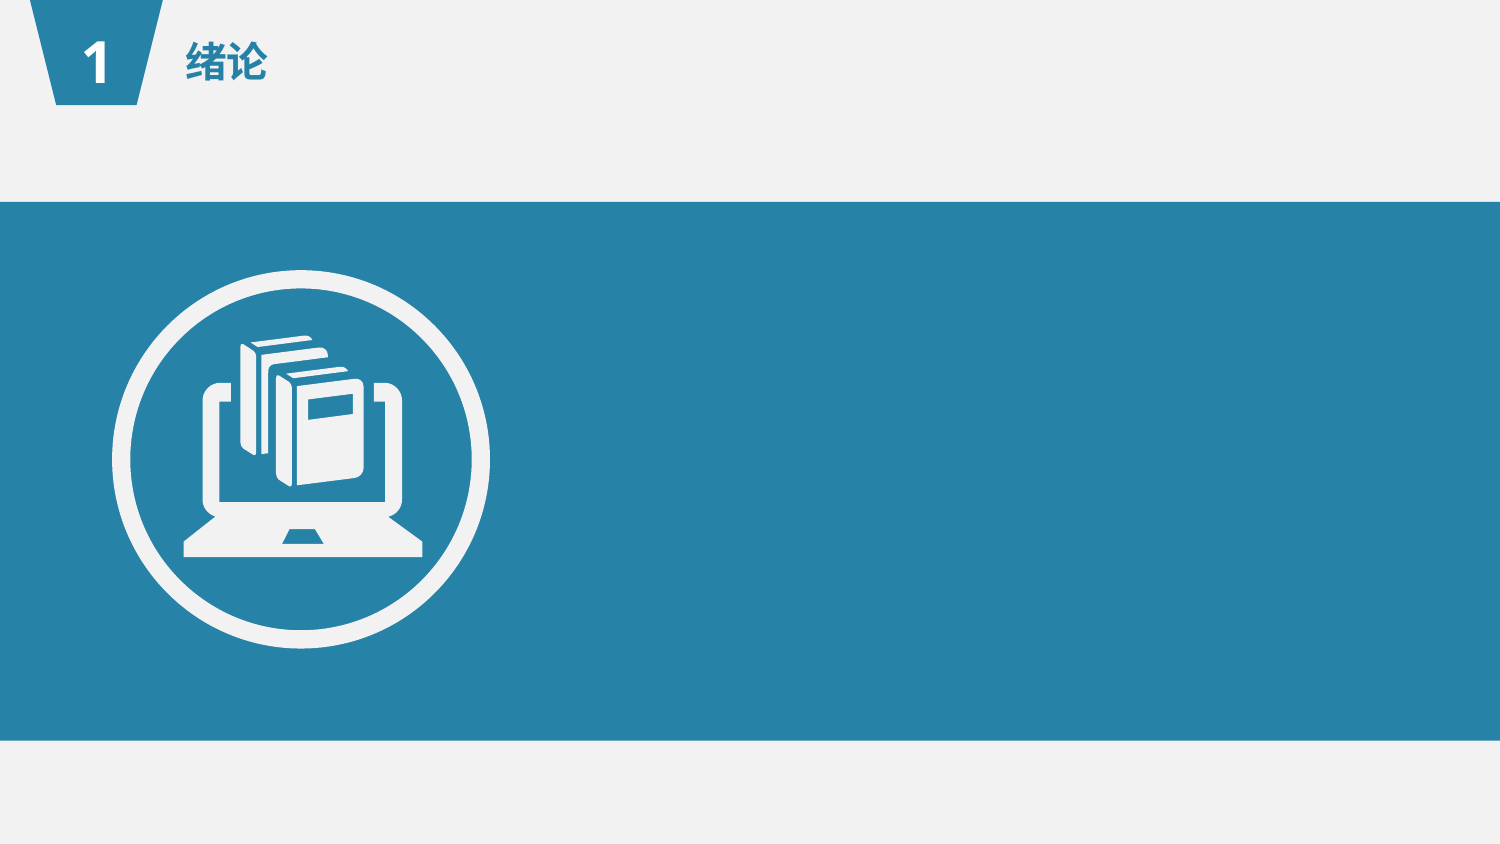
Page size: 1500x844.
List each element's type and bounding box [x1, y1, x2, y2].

text_box [0, 201, 1500, 741]
text_box [112, 270, 490, 649]
text_box [29, 0, 292, 106]
